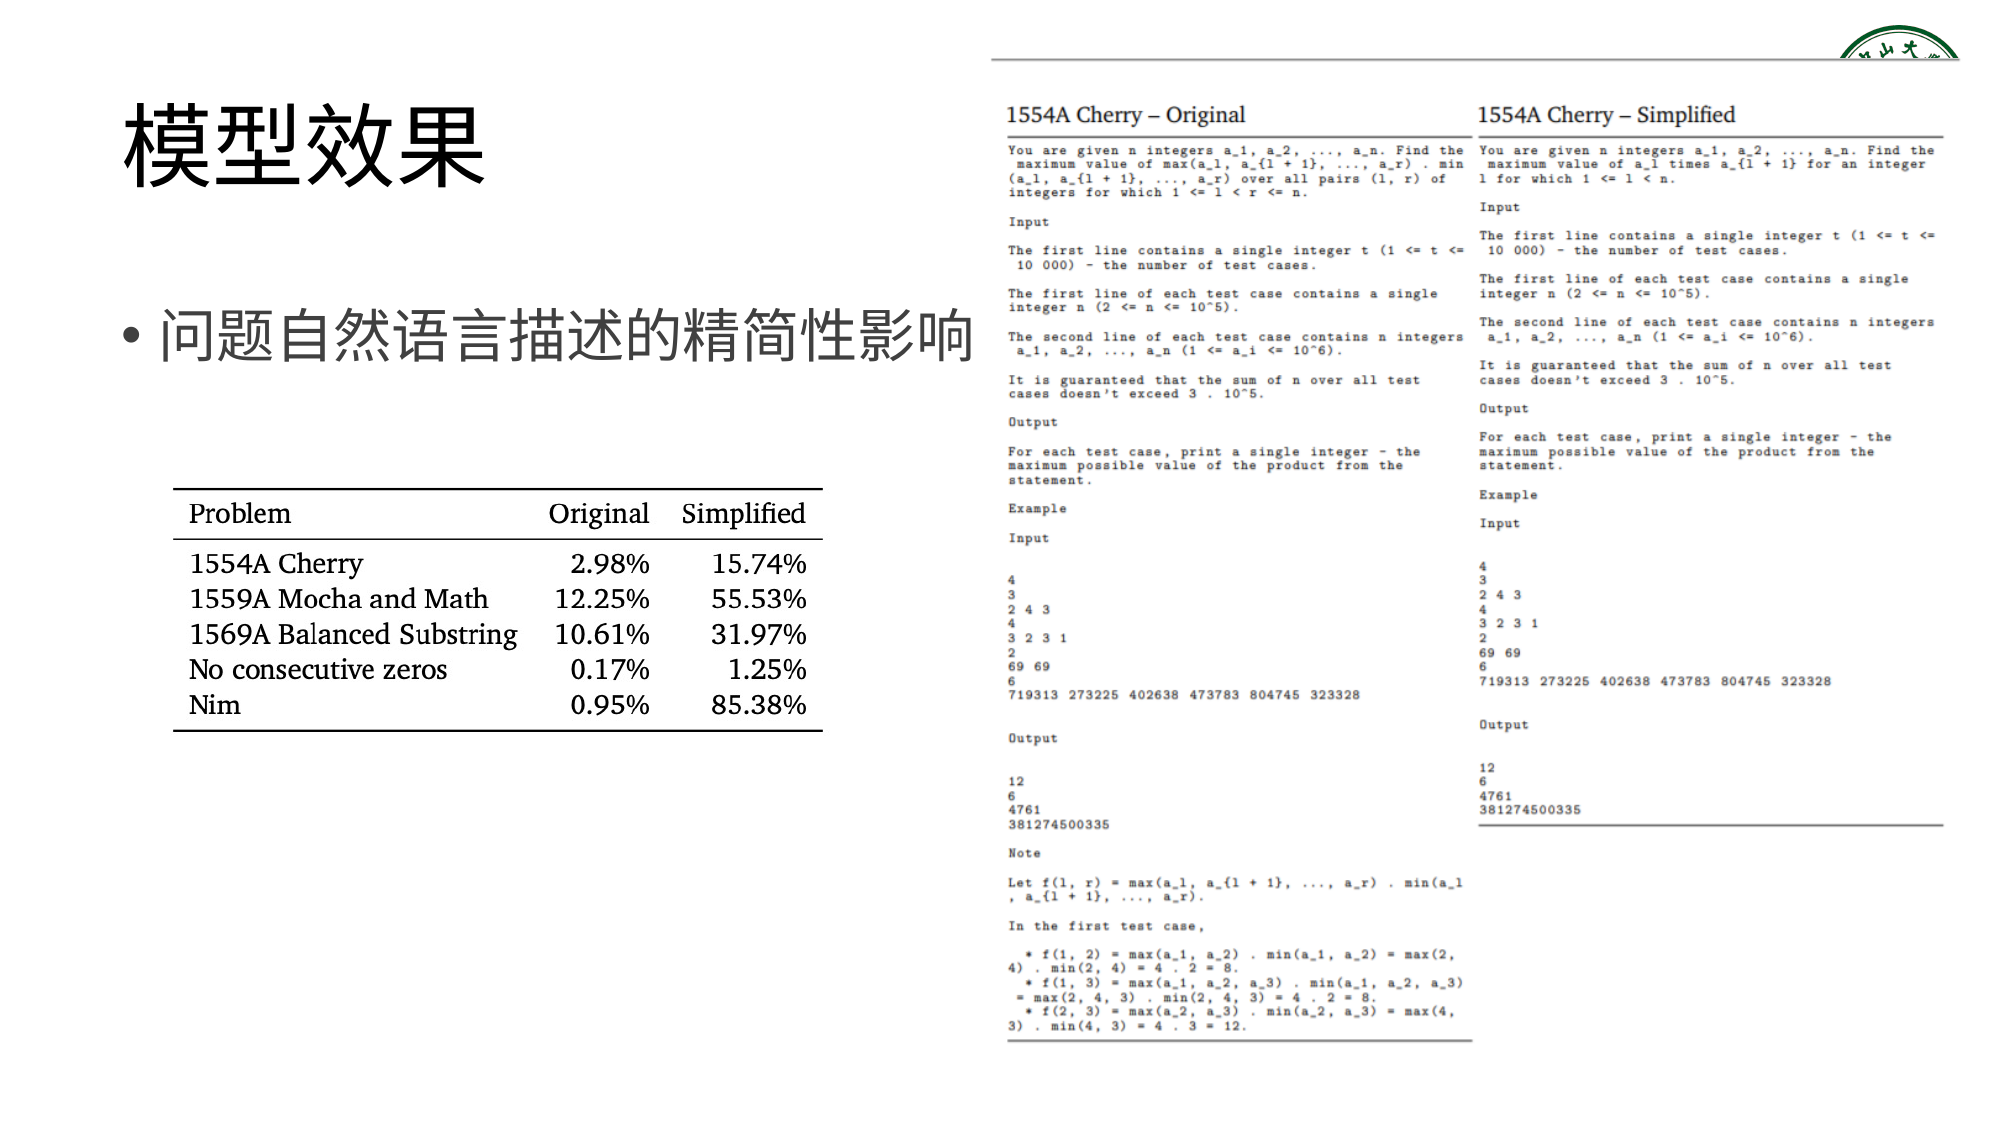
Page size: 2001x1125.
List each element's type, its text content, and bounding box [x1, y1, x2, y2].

title 模型效果 [106, 42, 1832, 260]
picture [989, 25, 1983, 1125]
list 问题自然语言描述的精简性影响 [106, 299, 989, 1014]
picture [154, 454, 845, 761]
